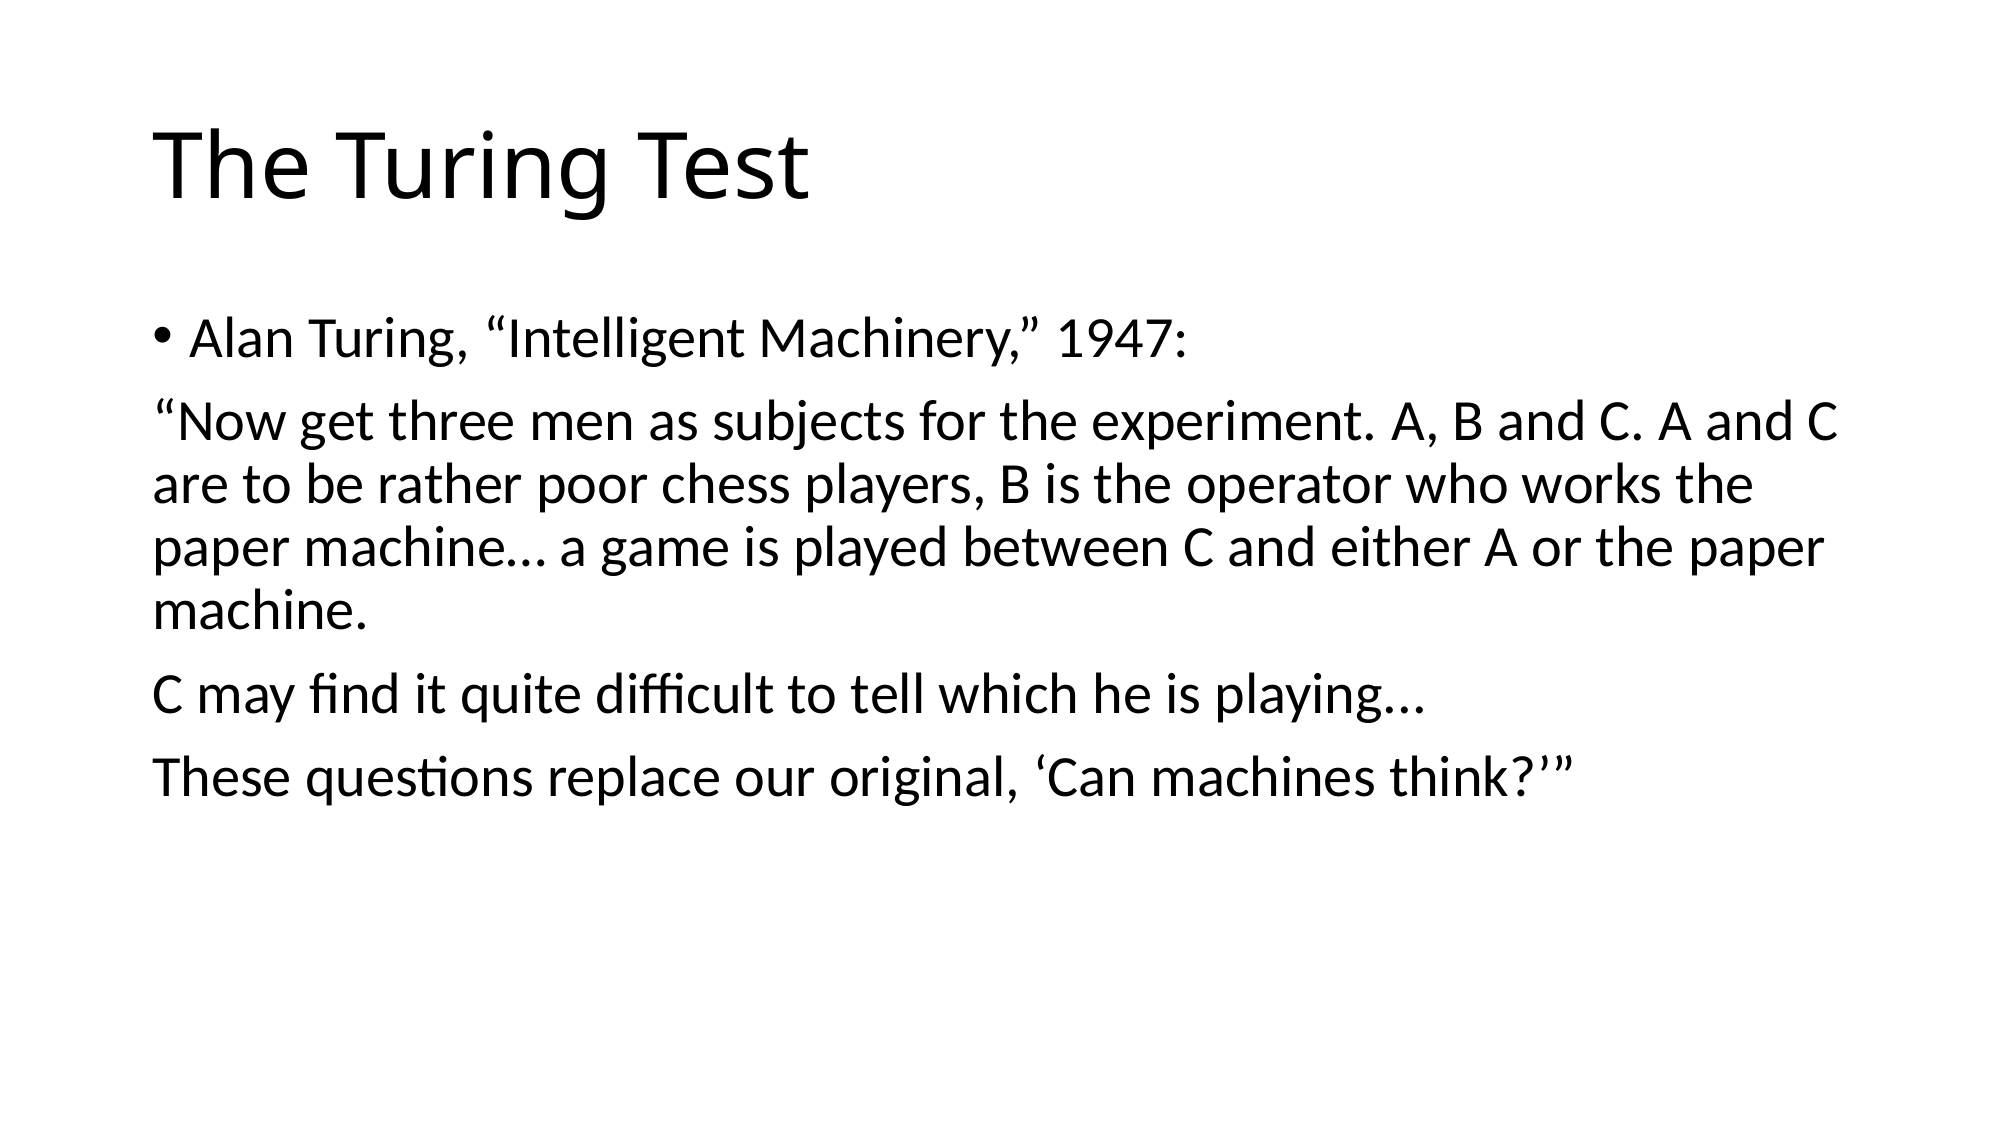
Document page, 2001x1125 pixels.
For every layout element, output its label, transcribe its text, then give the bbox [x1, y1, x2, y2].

title The Turing Test [137, 59, 1863, 278]
list Alan Turing, “Intelligent Machinery,” 1947: “Now get three men as subjects for the experiment. A, B and C. A and C are to be rather poor chess players, B is the operator who works the paper machine… a game is played between C and either A or the paper machine. C may find it quite difficult to tell which he is playing... These questions replace our original, ‘Can machines think?’” [137, 299, 1863, 1014]
